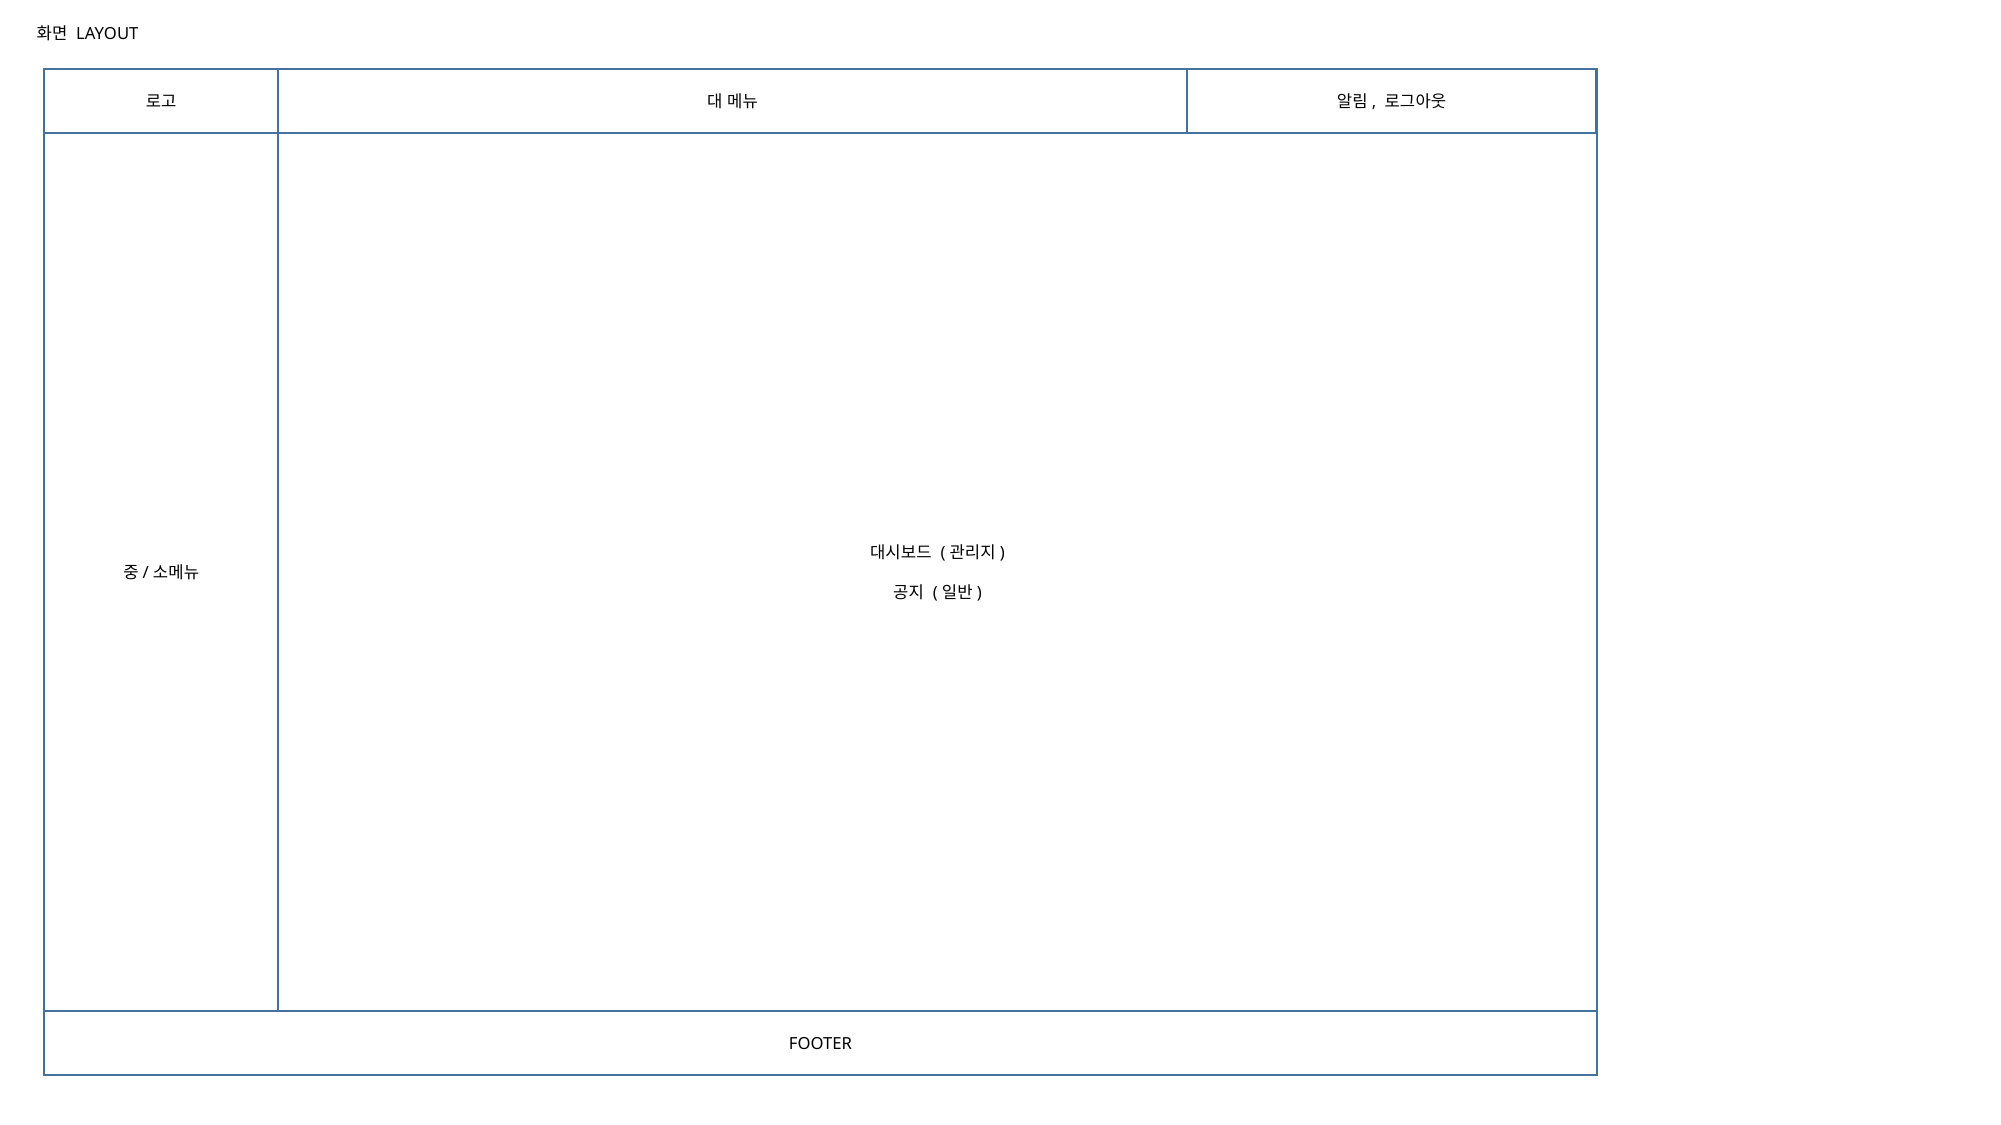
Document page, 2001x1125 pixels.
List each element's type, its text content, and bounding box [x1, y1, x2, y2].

text_box 대시보드 (관리지) 공지 (일반) [279, 134, 1598, 1010]
text_box 알림, 로그아웃 [1188, 68, 1598, 134]
text_box 대 메뉴 [277, 68, 1188, 134]
text_box FOOTER [43, 1010, 1598, 1076]
text_box 화면 LAYOUT [0, 17, 154, 49]
text_box 중/소메뉴 [43, 134, 279, 1010]
text_box 로고 [43, 68, 277, 134]
